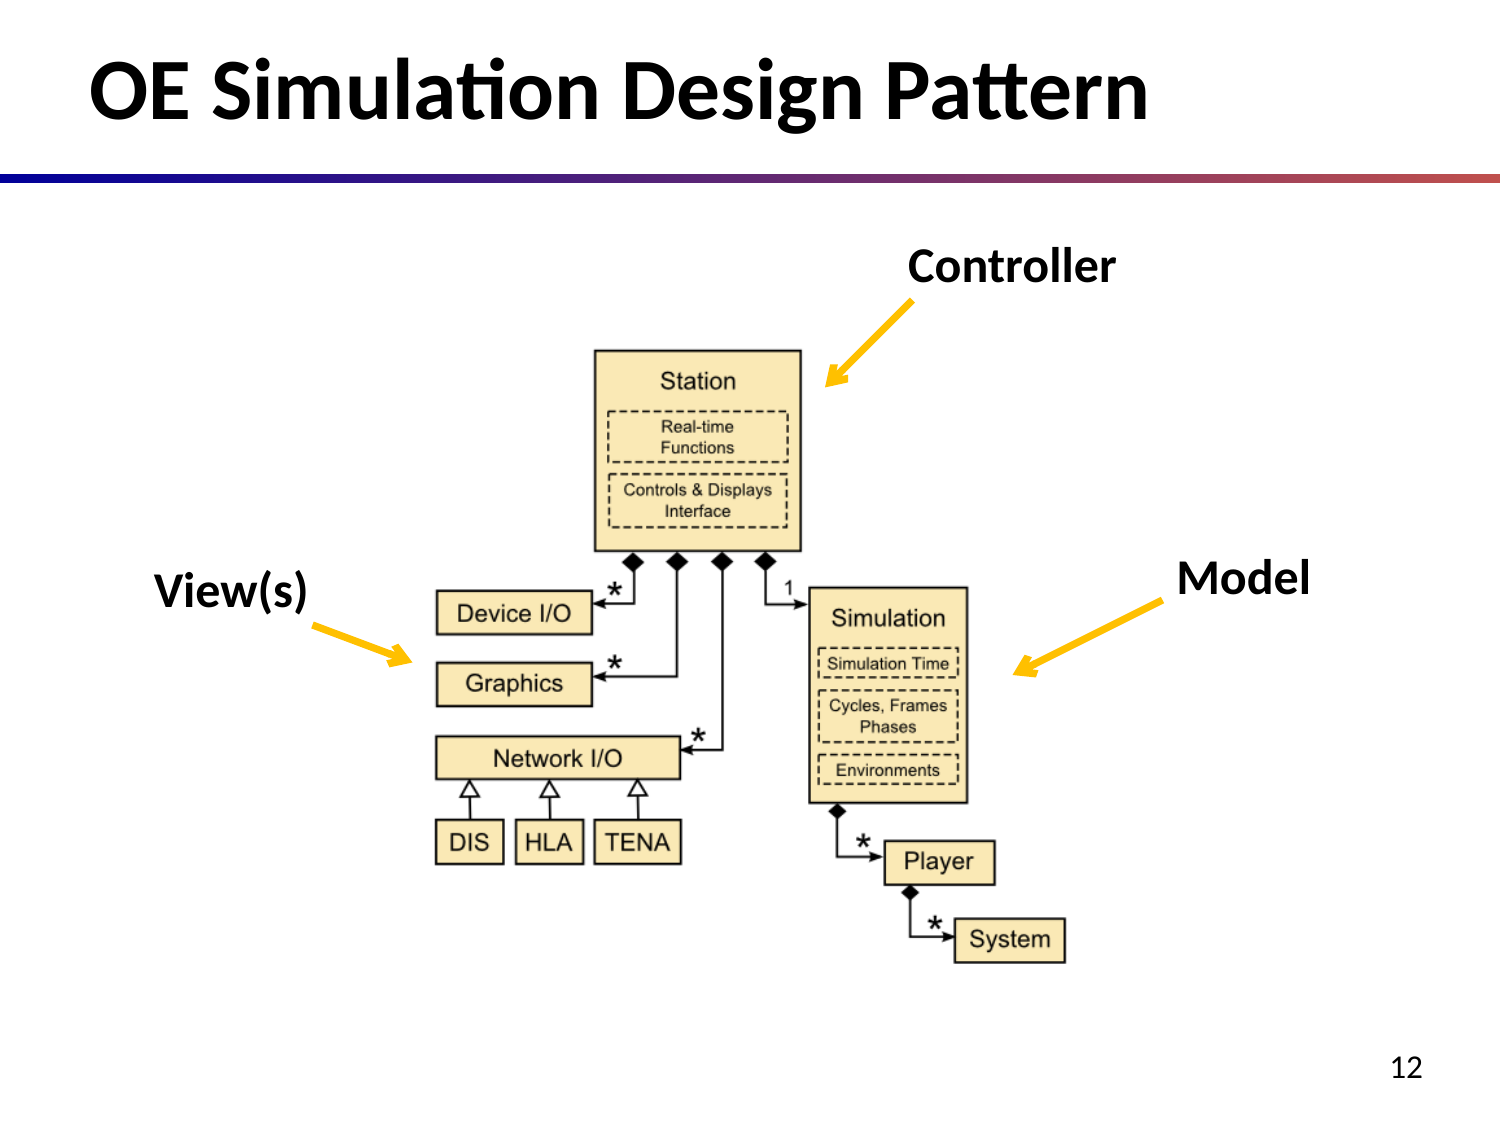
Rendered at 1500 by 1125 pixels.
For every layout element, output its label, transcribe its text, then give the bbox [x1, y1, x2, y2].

text_box Controller [875, 224, 1150, 300]
text_box View(s) [112, 549, 350, 625]
title OE Simulation Design Pattern [75, 24, 1438, 150]
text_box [312, 624, 413, 663]
picture [422, 337, 1078, 973]
text_box Model [1124, 537, 1363, 613]
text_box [1012, 599, 1163, 676]
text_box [824, 299, 913, 388]
